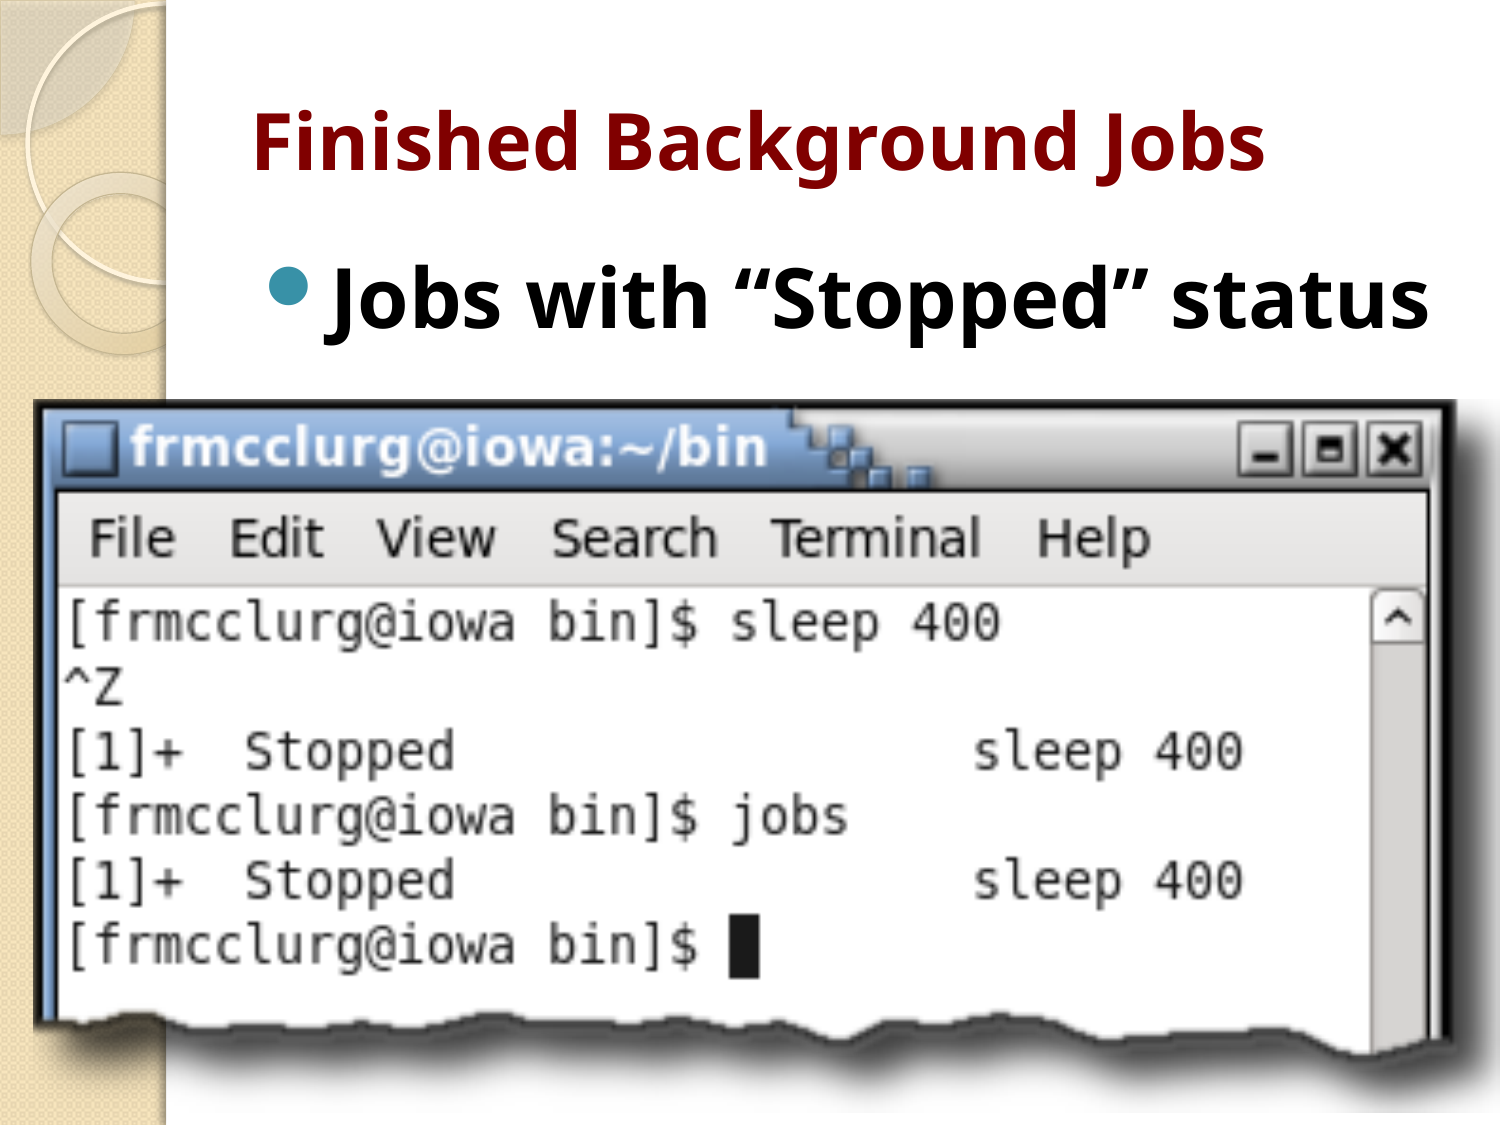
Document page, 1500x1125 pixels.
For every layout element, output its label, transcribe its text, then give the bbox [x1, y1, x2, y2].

picture [32, 399, 1500, 1113]
title Finished Background Jobs [235, 45, 1466, 233]
list Jobs with “Stopped” status [235, 237, 1466, 396]
